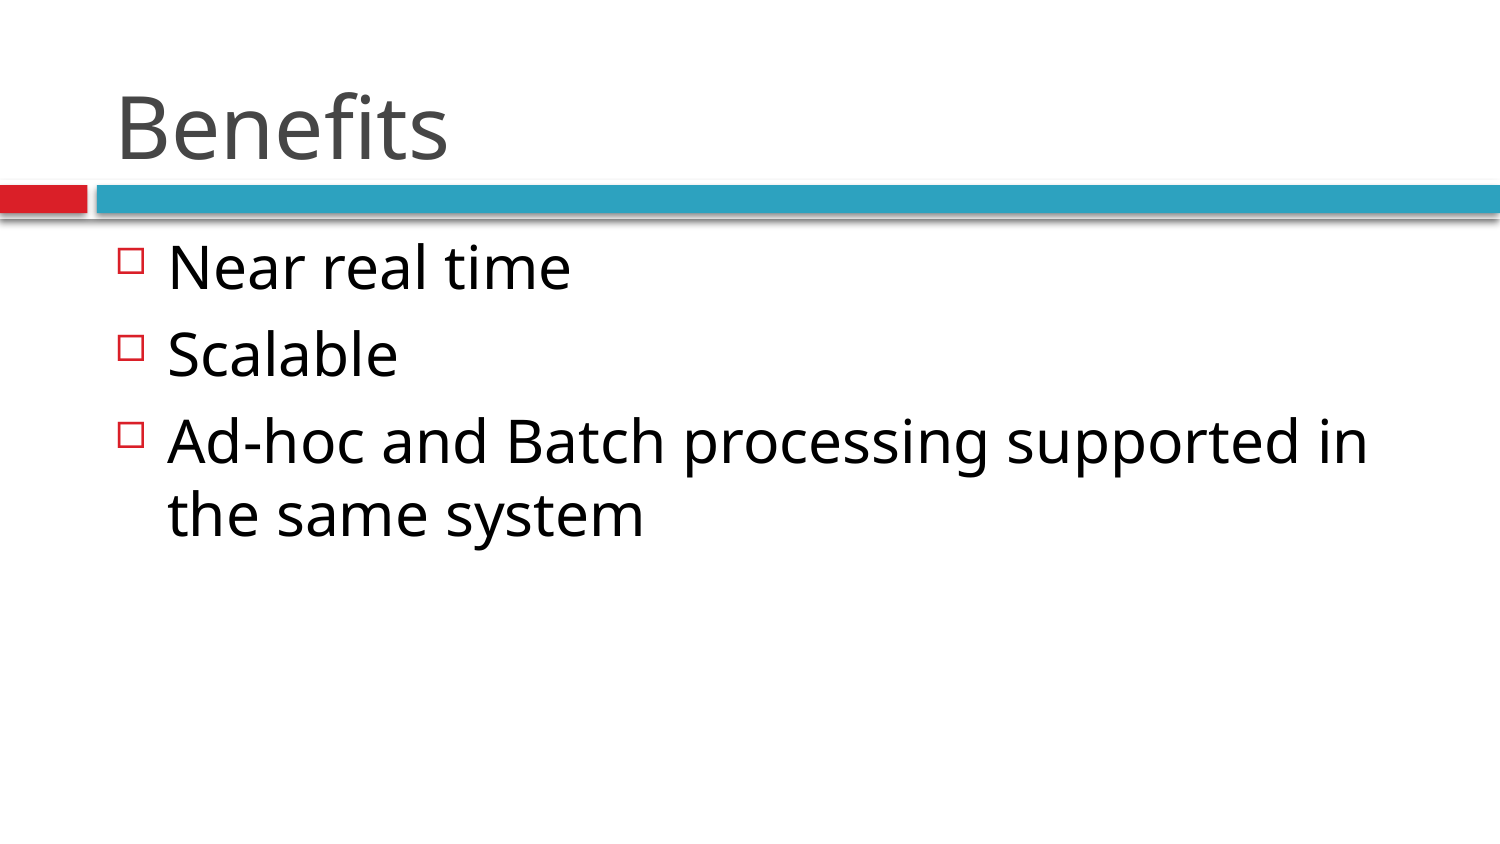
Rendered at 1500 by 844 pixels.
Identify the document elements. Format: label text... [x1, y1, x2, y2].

list Near real time Scalable Ad-hoc and Batch processing supported in the same system [99, 221, 1438, 760]
title Benefits [99, 19, 1438, 185]
